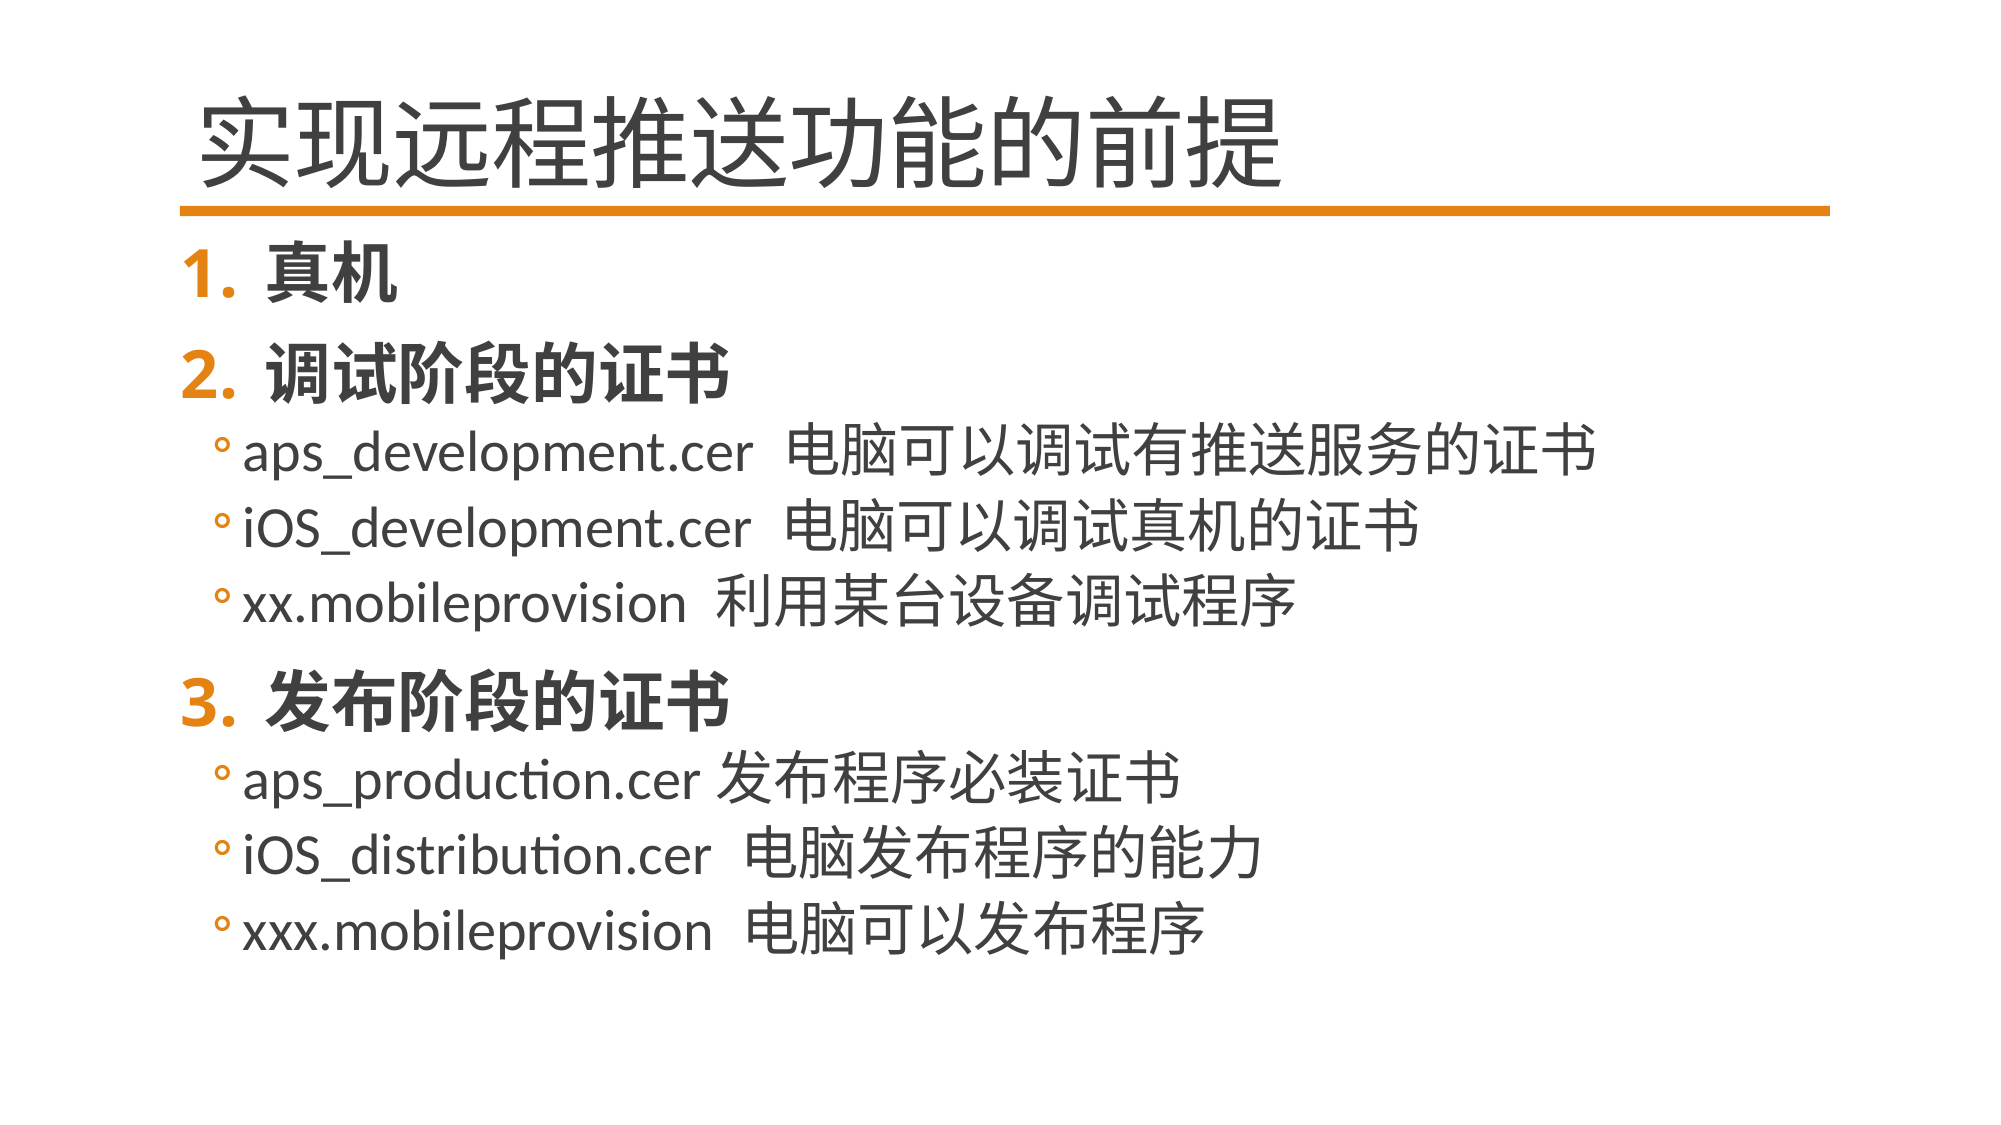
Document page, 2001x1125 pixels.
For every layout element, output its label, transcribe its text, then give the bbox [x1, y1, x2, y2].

title 实现远程推送功能的前提 [180, 47, 1830, 209]
list 真机 调试阶段的证书 aps_development.cer 电脑可以调试有推送服务的证书 iOS_development.cer 电脑可以调试真机的证书 xx.mobileprovision 利用某台设备调试程序 发布阶段的证书 aps_production.cer发布程序必装证书 iOS_distribution.cer 电脑发布程序的能力 xxx.mobileprovision 电脑可以发布程序 [180, 232, 1830, 1046]
